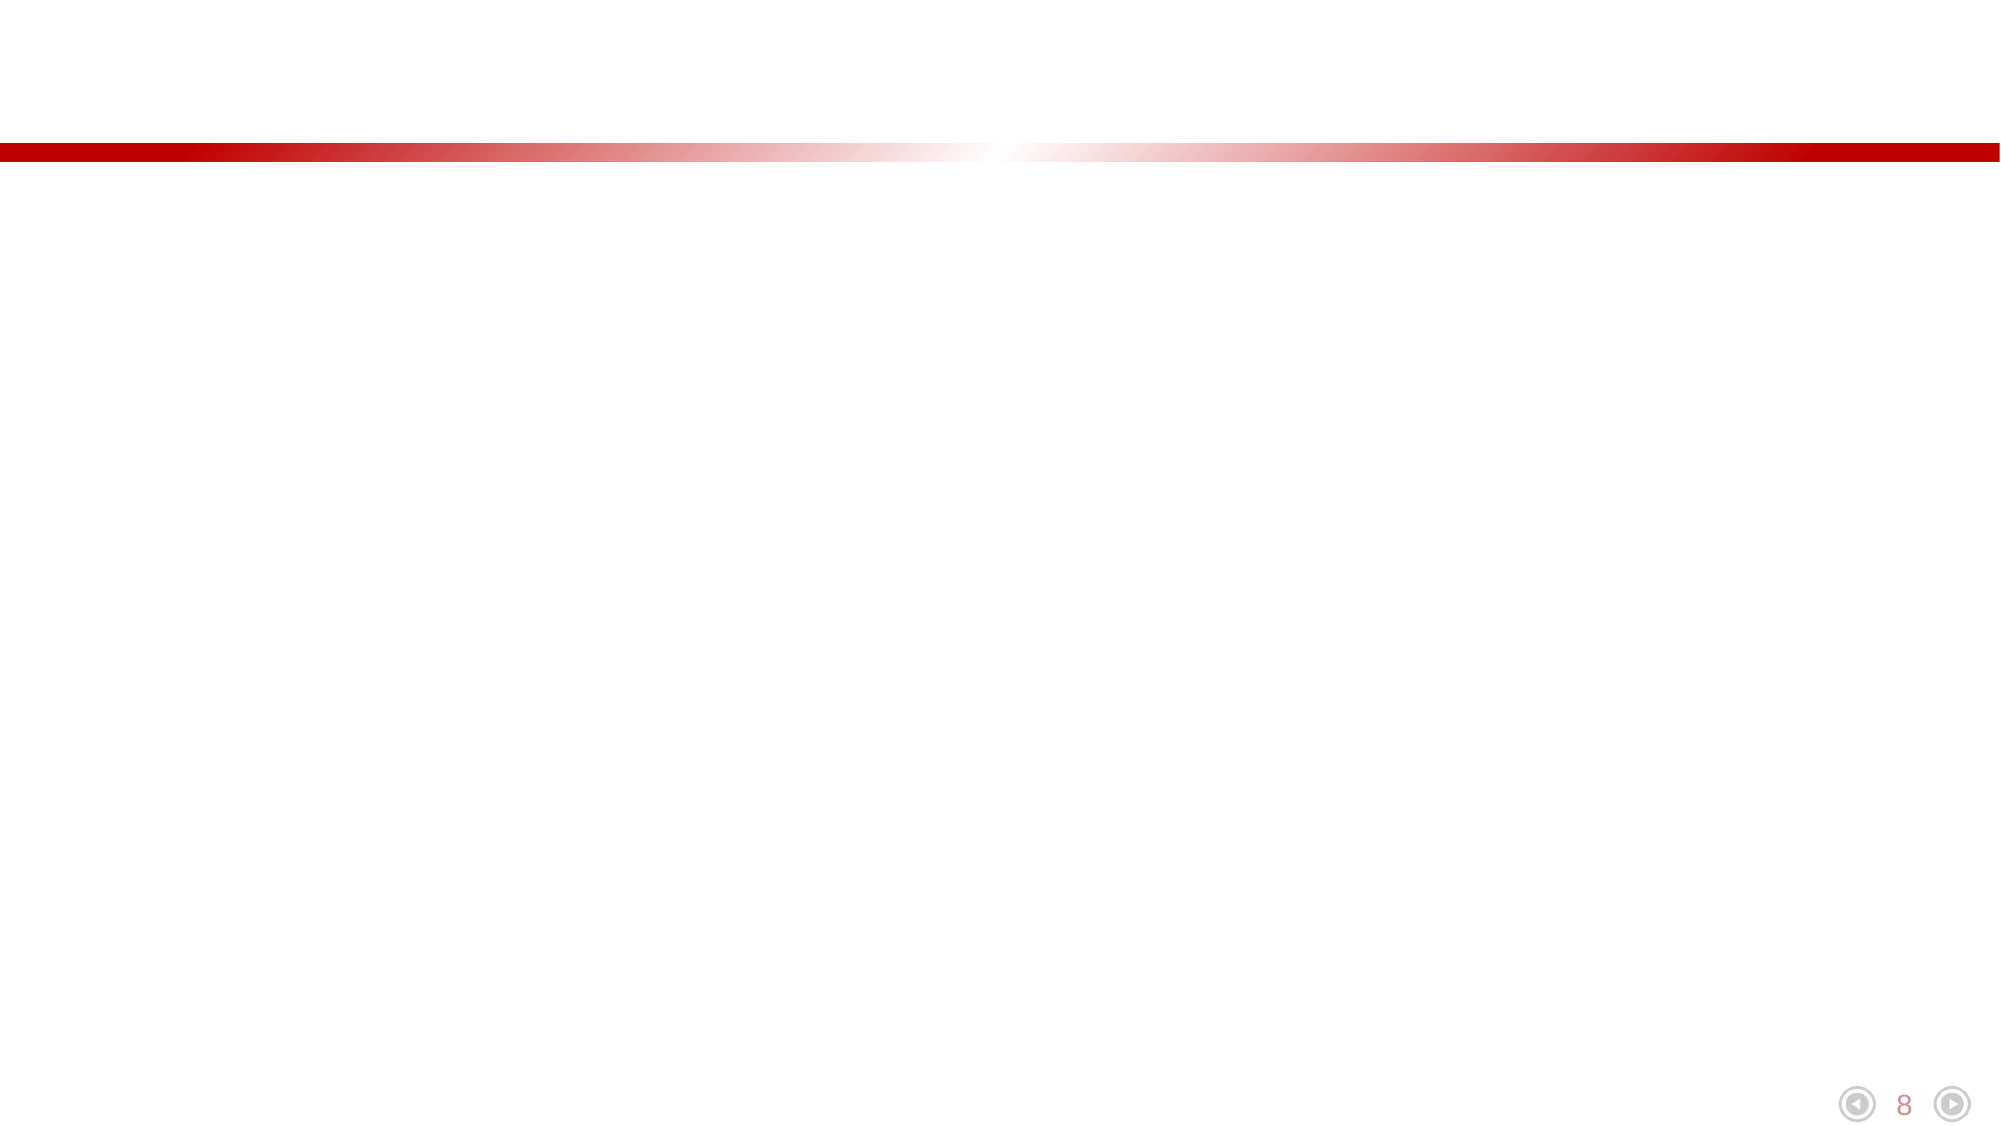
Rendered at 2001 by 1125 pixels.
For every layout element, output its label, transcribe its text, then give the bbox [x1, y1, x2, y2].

slide_number 8 [1871, 1078, 1938, 1125]
